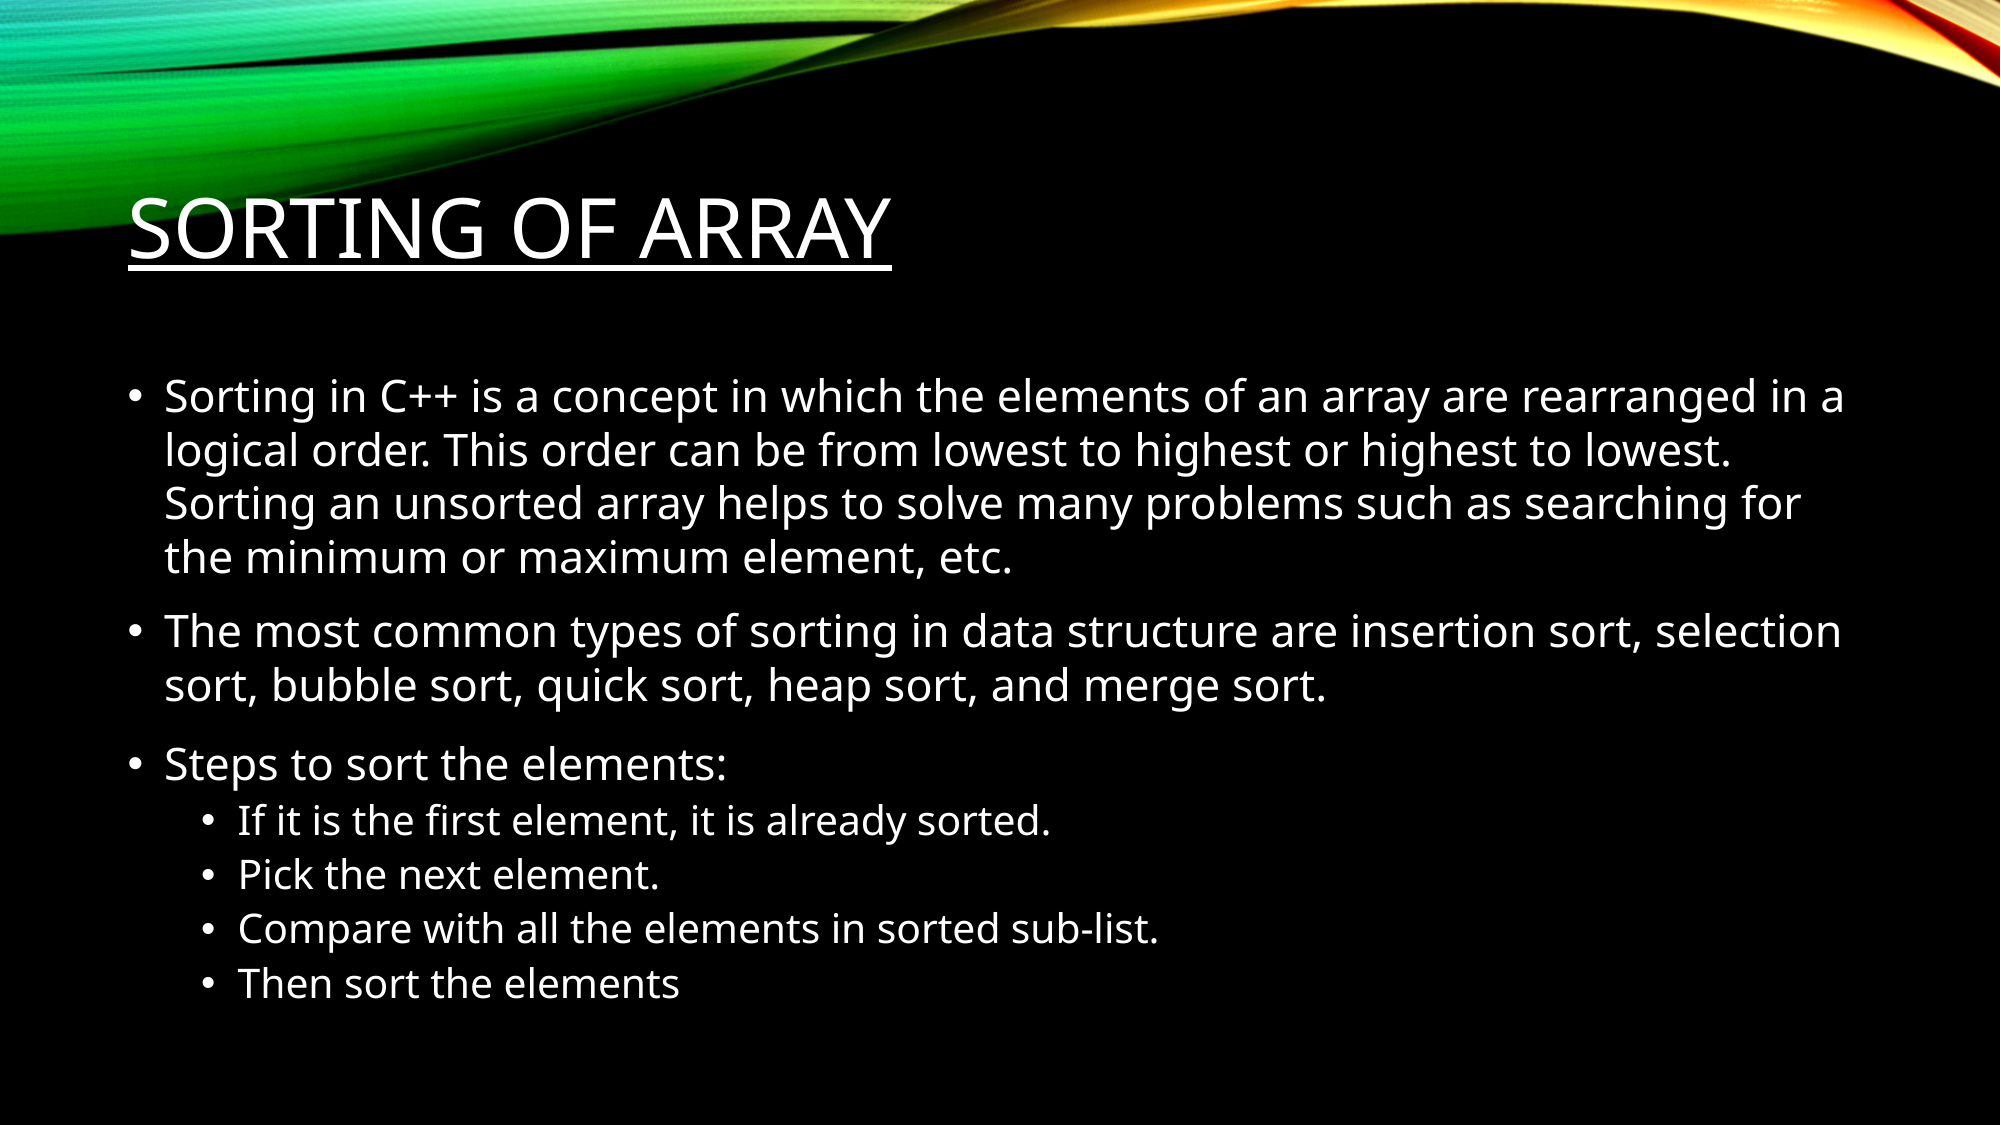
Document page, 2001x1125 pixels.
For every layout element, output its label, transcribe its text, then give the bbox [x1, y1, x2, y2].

title Sorting of Array [112, 125, 1888, 338]
picture [0, 0, 2000, 237]
list Sorting in C++ is a concept in which the elements of an array are rearranged in a logical order. This order can be from lowest to highest or highest to lowest. Sorting an unsorted array helps to solve many problems such as searching for the minimum or maximum element, etc. The most common types of sorting in data structure are insertion sort, selection sort, bubble sort, quick sort, heap sort, and merge sort. Steps to sort the elements: If it is the first element, it is already sorted. Pick the next element. Compare with all the elements in sorted sub-list. Then sort the elements [112, 360, 1888, 1021]
